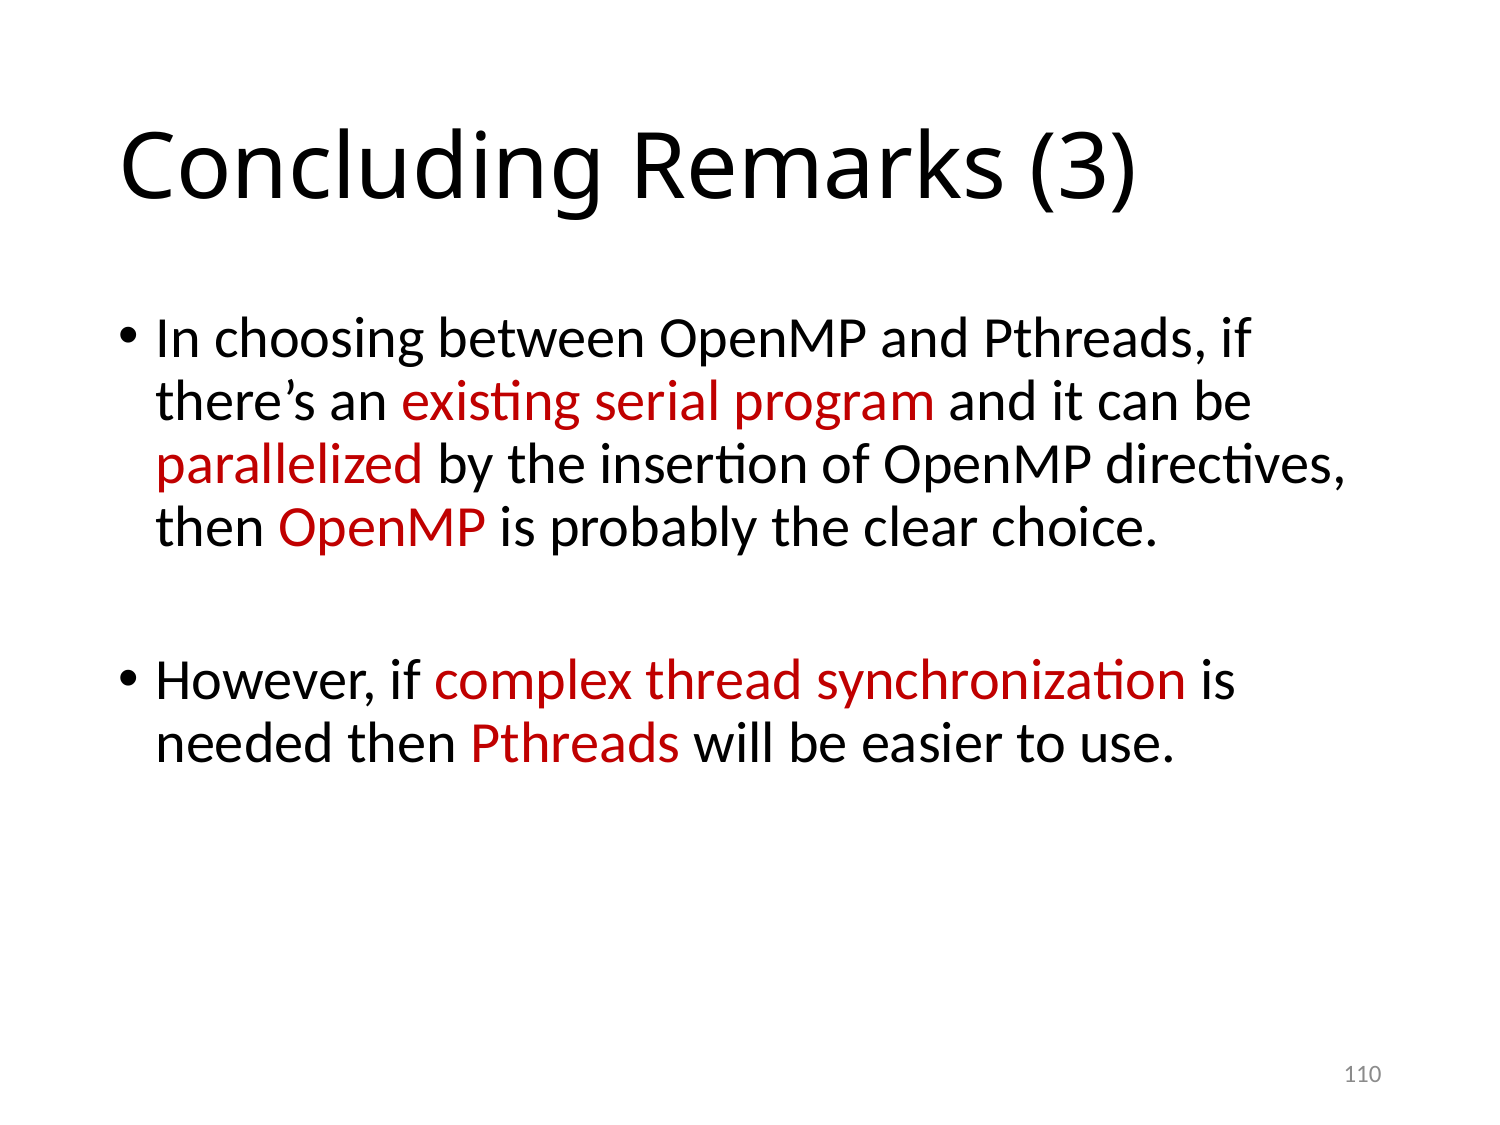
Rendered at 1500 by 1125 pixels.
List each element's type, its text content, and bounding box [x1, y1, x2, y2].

title Concluding Remarks (3) [103, 59, 1397, 278]
slide_number 110 [1059, 1042, 1397, 1103]
list In choosing between OpenMP and Pthreads, if there’s an existing serial program and it can be parallelized by the insertion of OpenMP directives, then OpenMP is probably the clear choice. However, if complex thread synchronization is needed then Pthreads will be easier to use. [103, 299, 1397, 1014]
